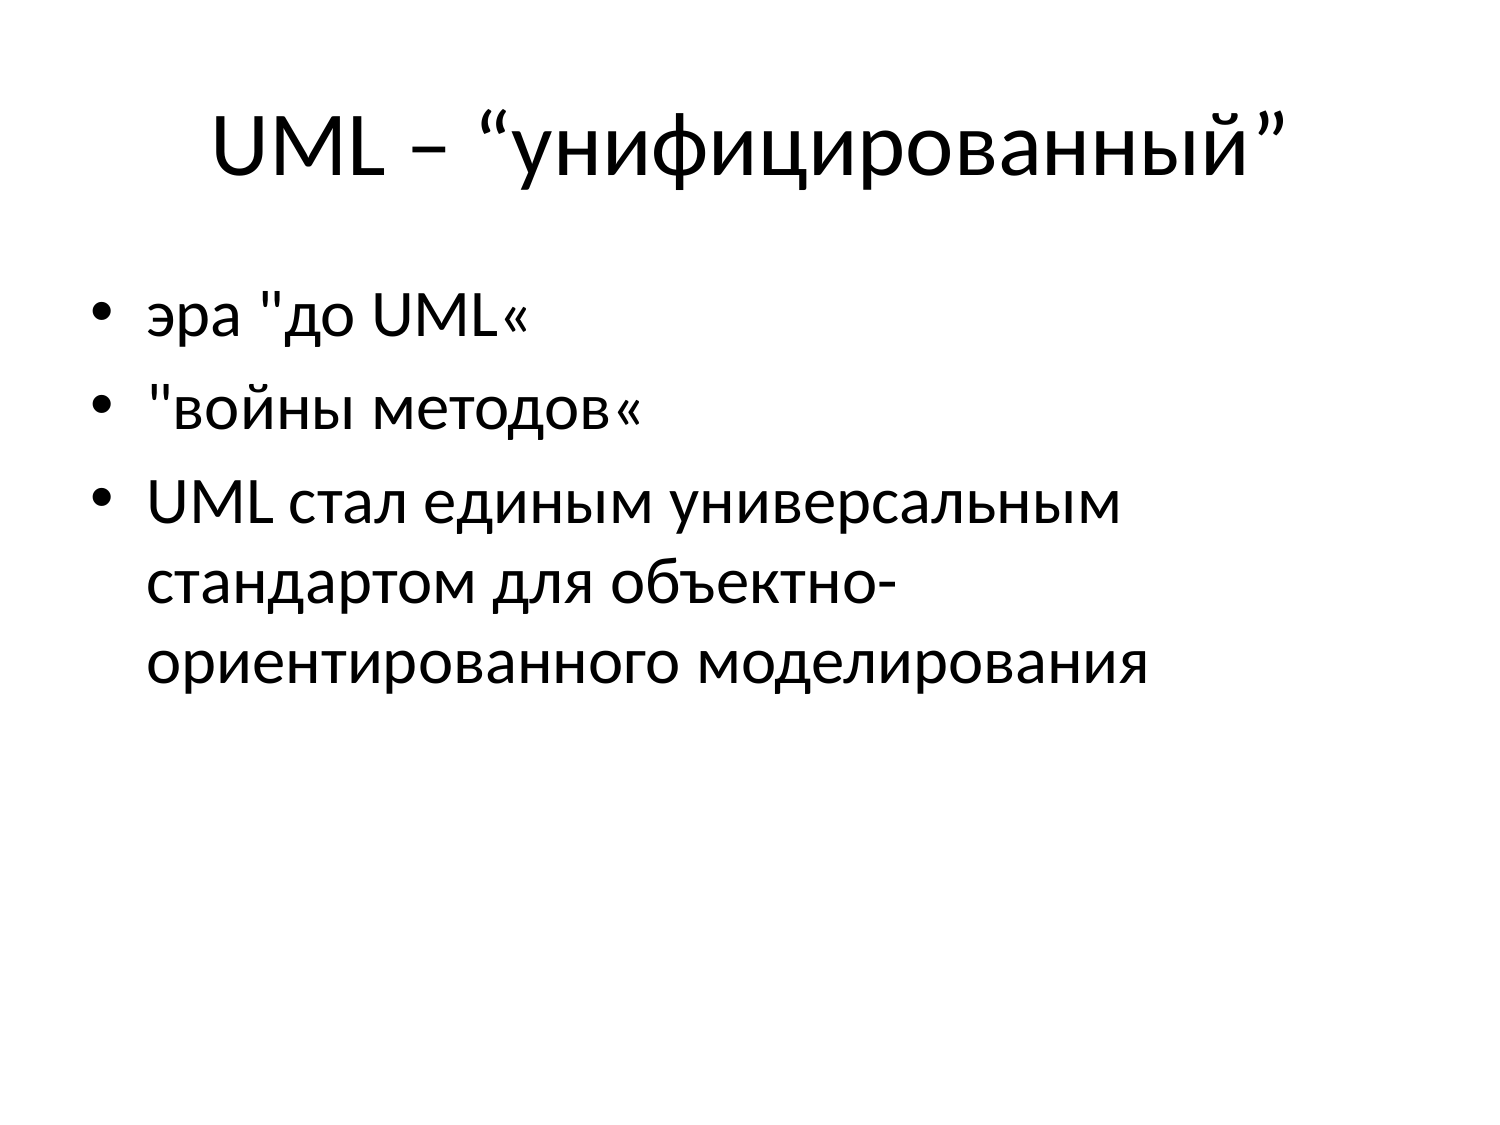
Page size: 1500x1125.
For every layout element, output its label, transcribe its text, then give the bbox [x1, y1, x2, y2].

list эра "до UML« "войны методов« UML стал единым универсальным стандартом для объектно-ориентированного моделирования [75, 262, 1425, 1005]
title UML – “унифицированный” [75, 45, 1425, 233]
